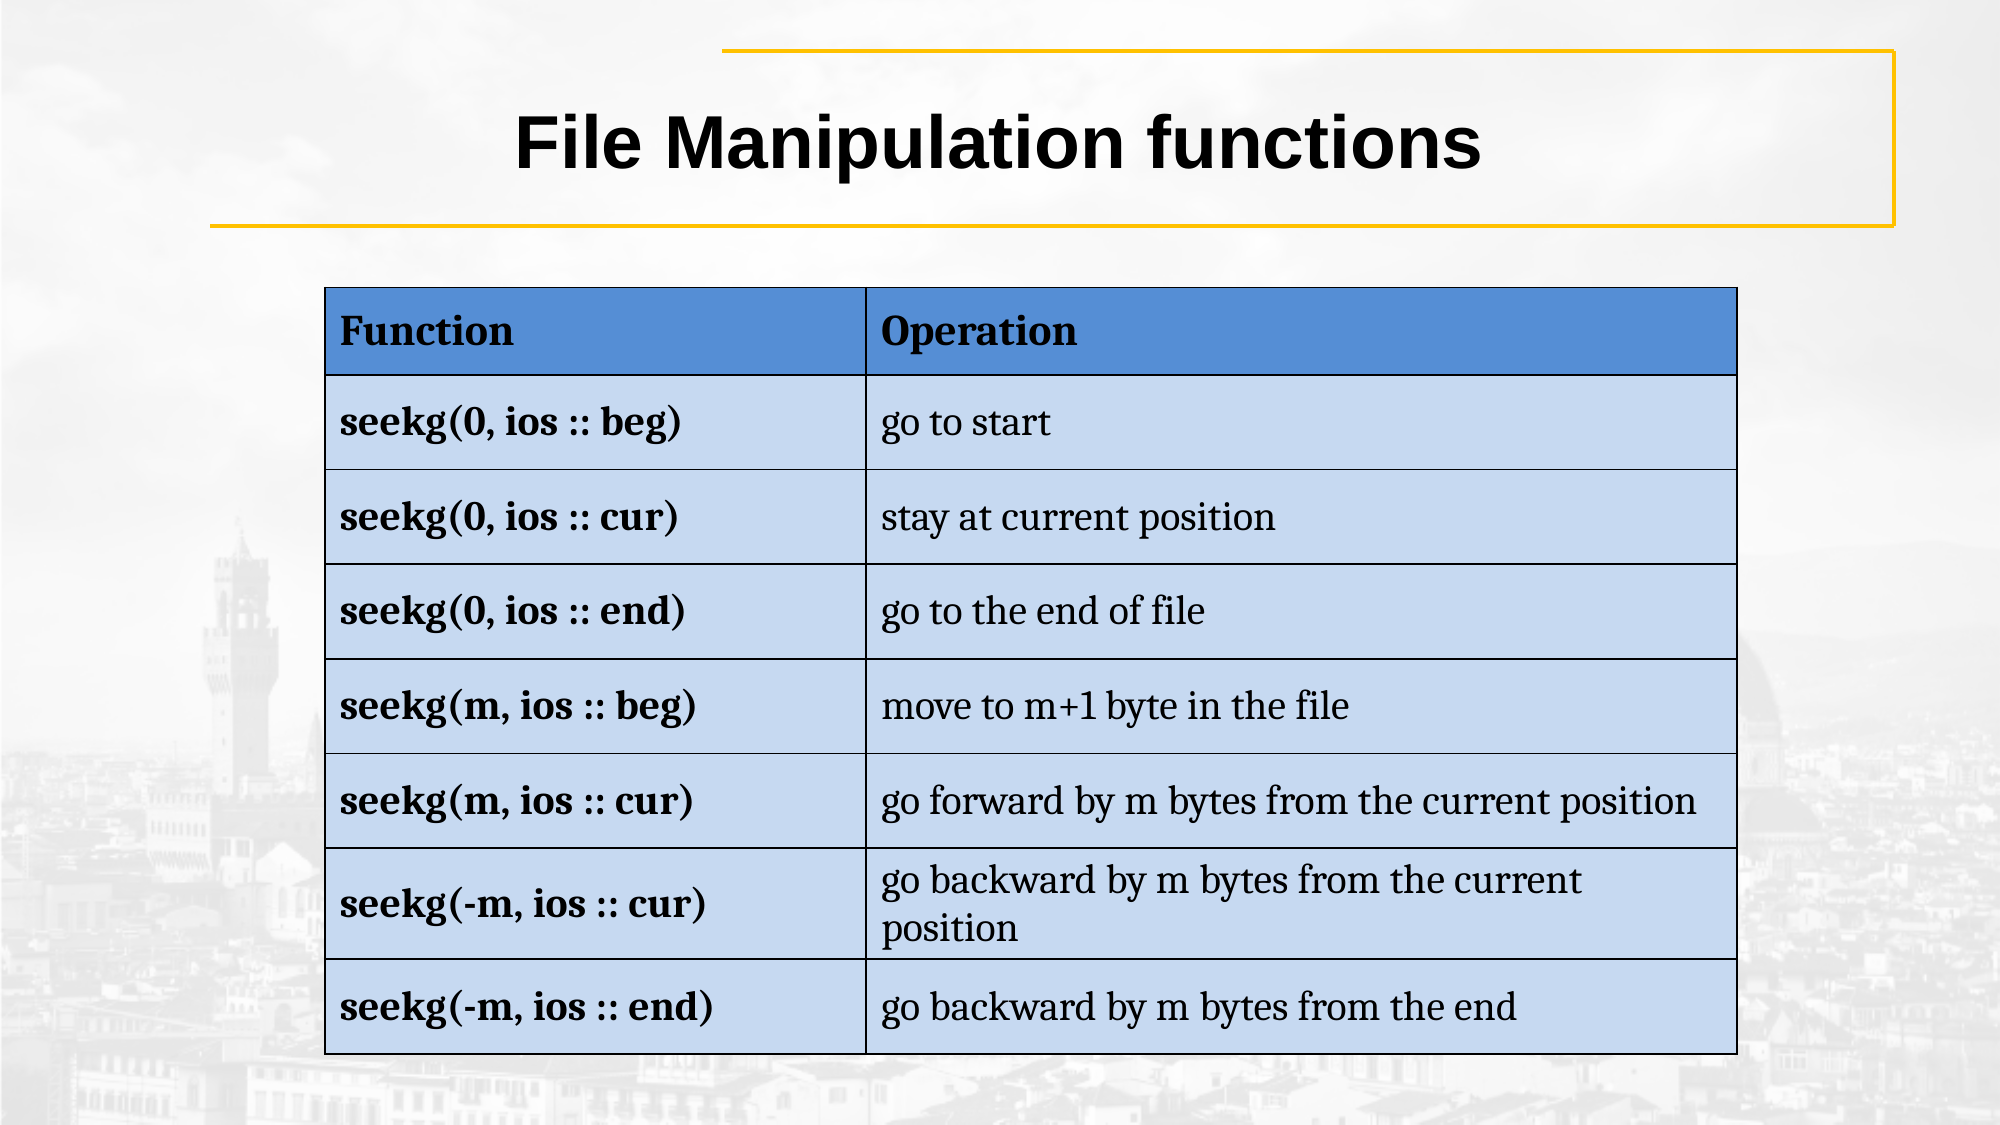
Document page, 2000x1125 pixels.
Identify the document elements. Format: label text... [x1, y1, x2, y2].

table_cell seekg(m, ios :: beg) [326, 660, 865, 753]
table_header Function [326, 288, 865, 374]
table_cell seekg(0, ios :: beg) [326, 376, 865, 469]
table_cell stay at current position [867, 470, 1736, 563]
table_cell seekg(0, ios :: cur) [326, 470, 865, 563]
table_cell seekg(m, ios :: cur) [326, 754, 865, 847]
table_cell go forward by m bytes from the current position [867, 754, 1736, 847]
table_cell seekg(-m, ios :: end) [326, 960, 865, 1053]
table_cell go to start [867, 376, 1736, 469]
table_cell go to the end of file [867, 565, 1736, 658]
table_cell go backward by m bytes from the end [867, 960, 1736, 1053]
table_cell move to m+1 byte in the file [867, 660, 1736, 753]
table_cell seekg(0, ios :: end) [326, 565, 865, 658]
table_cell seekg(-m, ios :: cur) [326, 849, 865, 958]
title File Manipulation functions [99, 45, 1900, 233]
table_cell go backward by m bytes from the current position [867, 849, 1736, 958]
table_header Operation [867, 288, 1736, 374]
